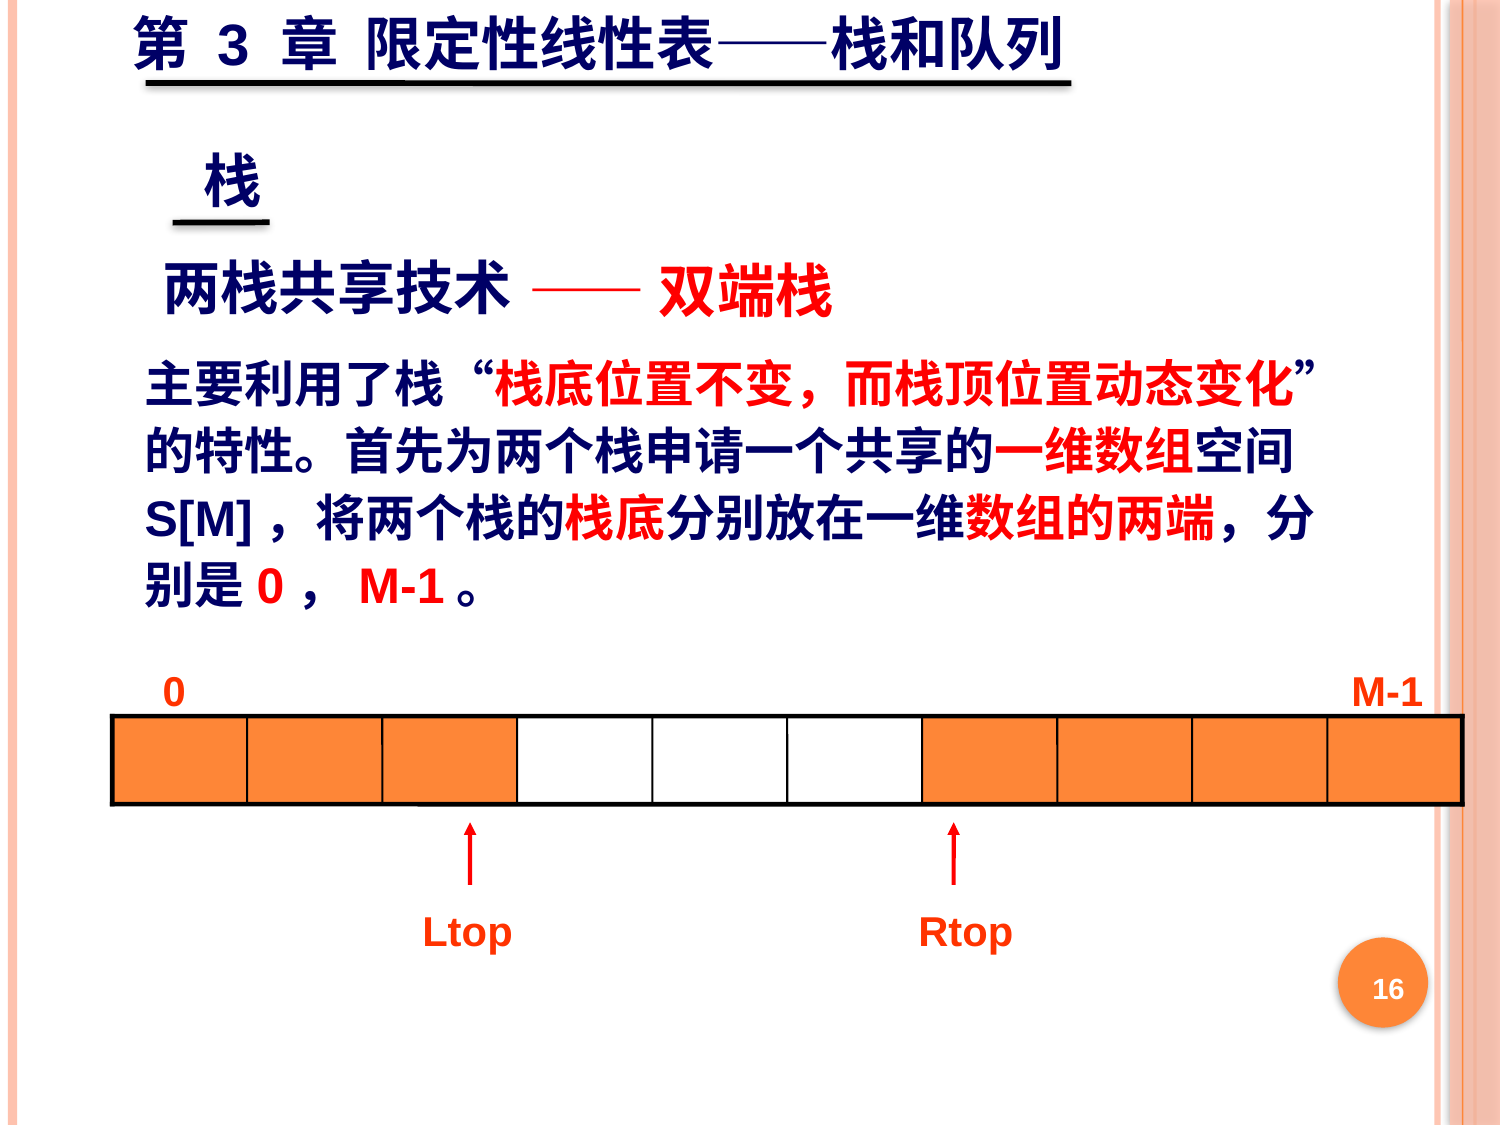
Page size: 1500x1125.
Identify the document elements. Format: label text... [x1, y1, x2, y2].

text_box 两栈共享技术 [147, 243, 665, 329]
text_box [116, 0, 1096, 223]
text_box Rtop [903, 897, 1137, 963]
text_box Ltop [407, 897, 610, 963]
text_box ——双端栈 [513, 246, 951, 332]
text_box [111, 656, 1463, 805]
text_box 主要利用了栈“栈底位置不变，而栈顶位置动态变化” 的特性。首先为两个栈申请一个共享的一维数组空间 S[M]，将两个栈的栈底分别放在一维数组的两端，分 别是0，M-1。 [129, 361, 1360, 620]
slide_number 16 [1347, 949, 1430, 1028]
text_box [463, 822, 477, 885]
text_box [947, 822, 960, 885]
